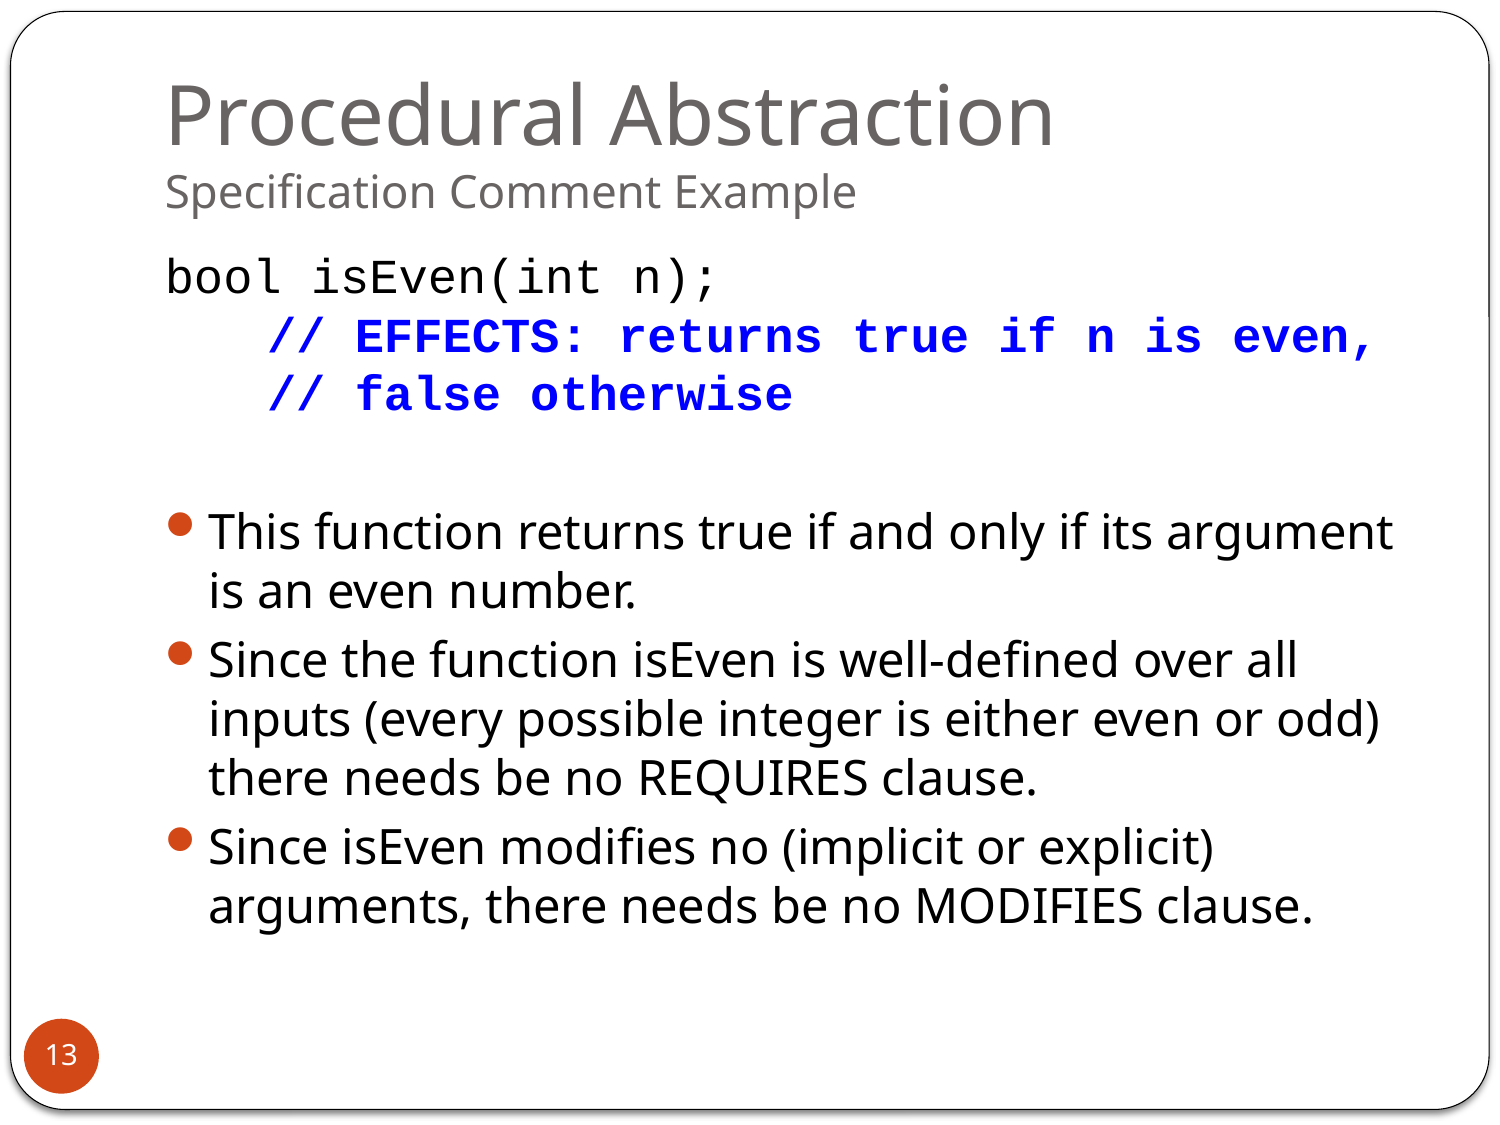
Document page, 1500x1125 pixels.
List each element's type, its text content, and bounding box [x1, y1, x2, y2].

slide_number 13 [23, 1018, 99, 1094]
title Procedural Abstraction Specification Comment Example [150, 45, 1425, 233]
list bool isEven(int n); // EFFECTS: returns true if n is even, // false otherwise This function returns true if and only if its argument is an even number. Since the function isEven is well-defined over all inputs (every possible integer is either even or odd) there needs be no REQUIRES clause. Since isEven modifies no (implicit or explicit) arguments, there needs be no MODIFIES clause. [150, 237, 1425, 988]
